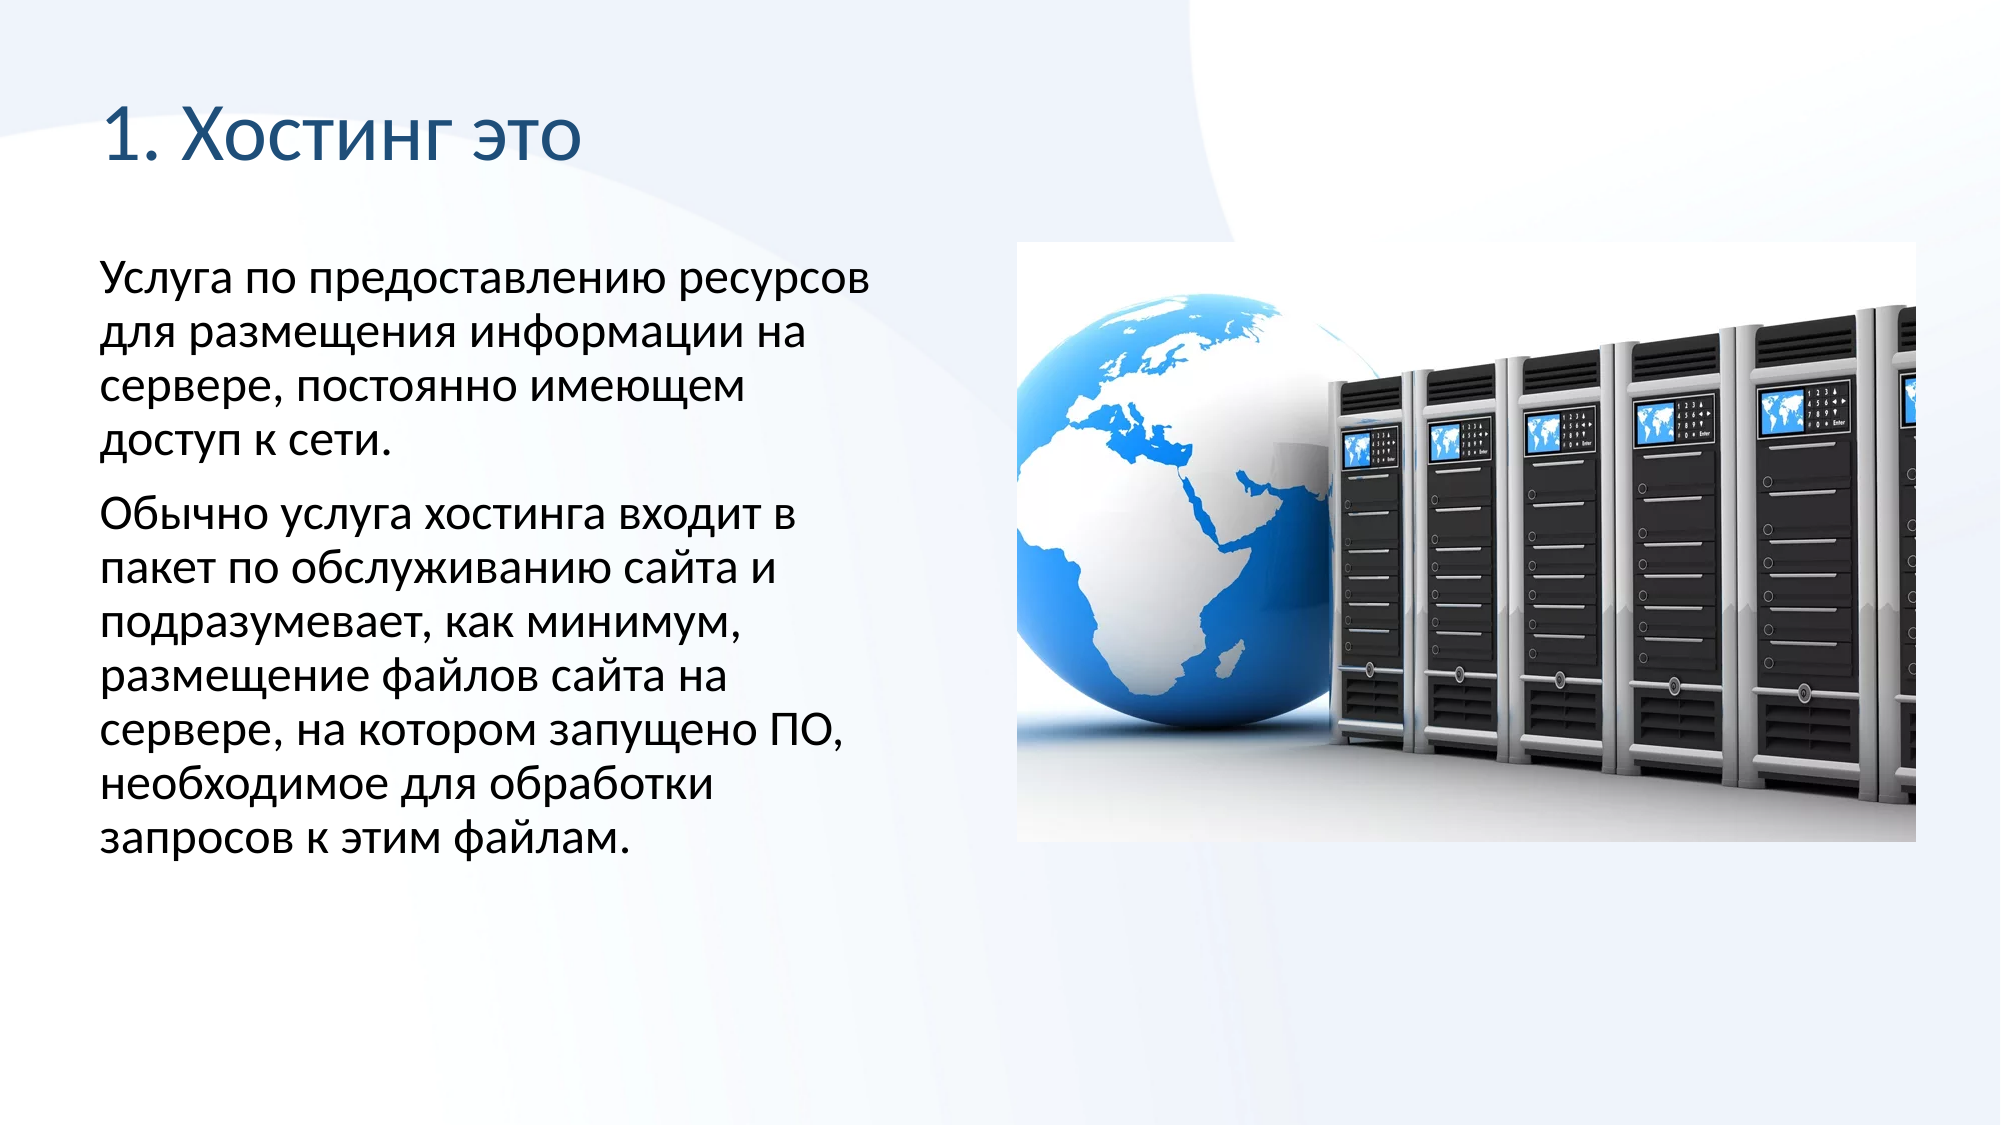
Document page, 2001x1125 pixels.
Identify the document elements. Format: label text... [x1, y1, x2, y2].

picture [0, 0, 2001, 1125]
title 1. Хостинг это [84, 24, 893, 242]
list Услуга по предоставлению ресурсов для размещения информации на сервере, постоянно имеющем доступ к сети. Обычно услуга хостинга входит в пакет по обслуживанию сайта и подразумевает, как минимум, размещение файлов сайта на сервере, на котором запущено ПО, необходимое для обработки запросов к этим файлам. [84, 242, 907, 1027]
